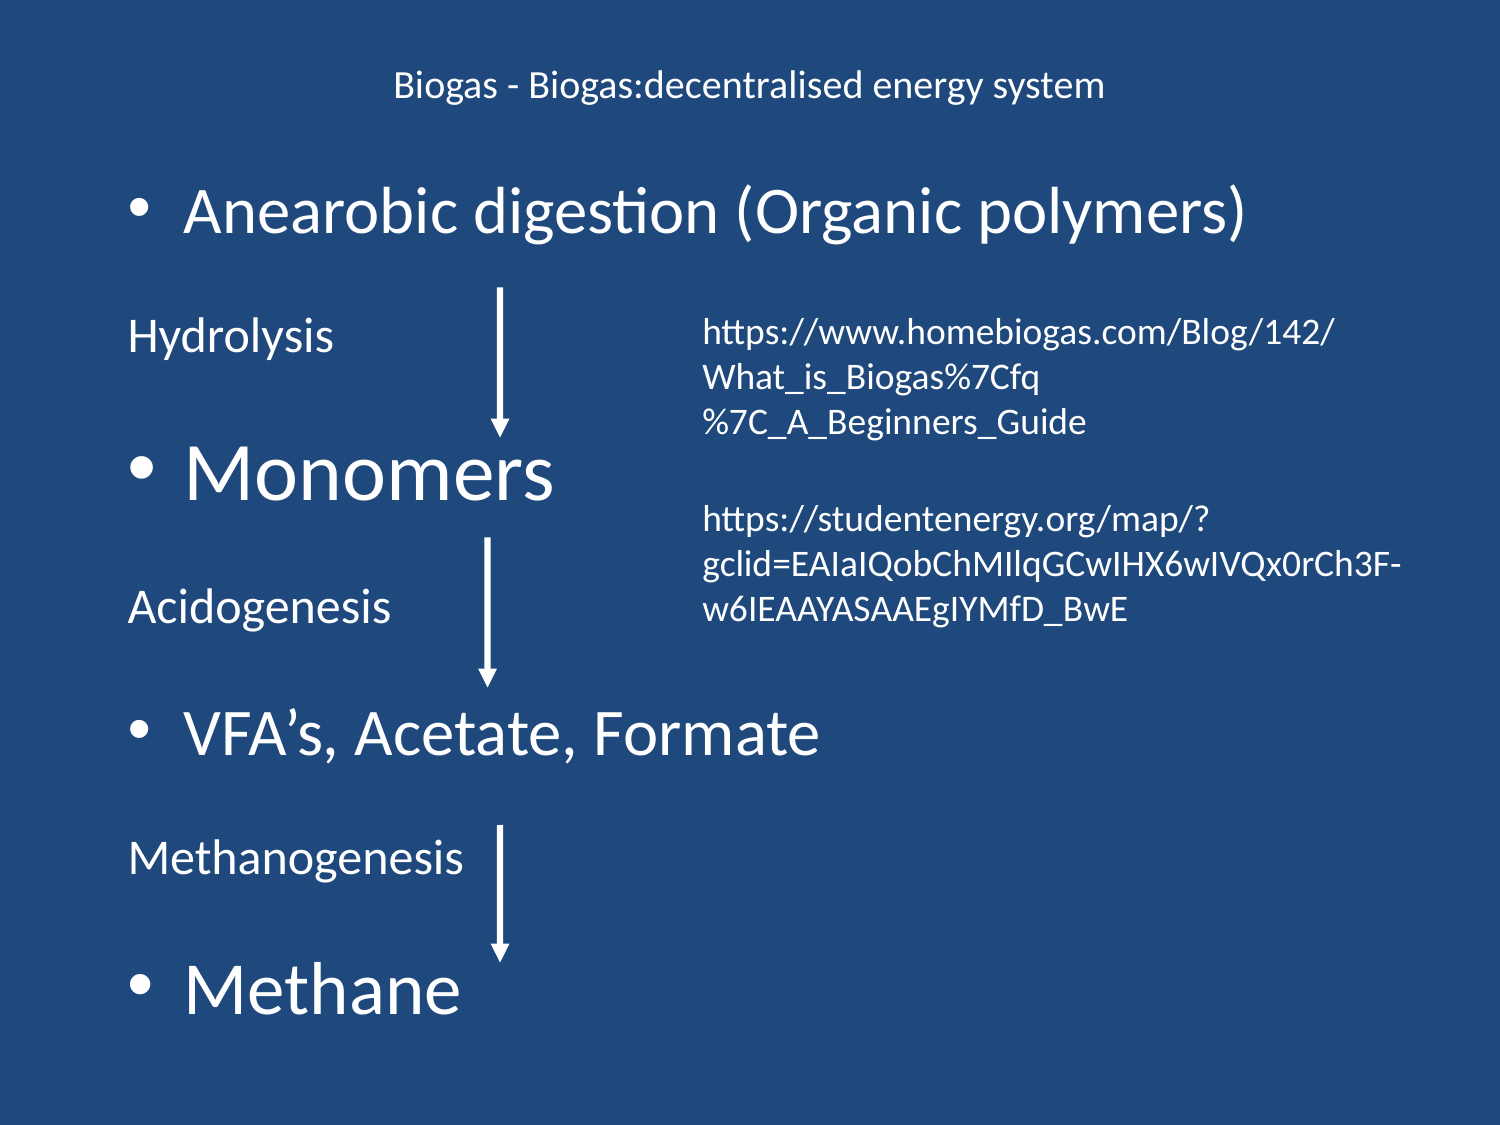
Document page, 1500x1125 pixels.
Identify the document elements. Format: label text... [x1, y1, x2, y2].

text_box https://www.homebiogas.com/Blog/142/What_is_Biogas%7Cfq%7C_A_Beginners_Guide [687, 299, 1438, 450]
text_box [493, 824, 507, 963]
text_box [493, 287, 507, 438]
title Biogas - Biogas:decentralised energy system [0, 50, 1500, 163]
text_box [481, 537, 494, 688]
list Anearobic digestion (Organic polymers) Hydrolysis Monomers Acidogenesis VFA’s, Acetate, Formate Methanogenesis Methane [112, 174, 1388, 1075]
text_box https://studentenergy.org/map/?gclid=EAIaIQobChMIlqGCwIHX6wIVQx0rCh3F-w6IEAAYASAAEgIYMfD_BwE [687, 486, 1438, 637]
